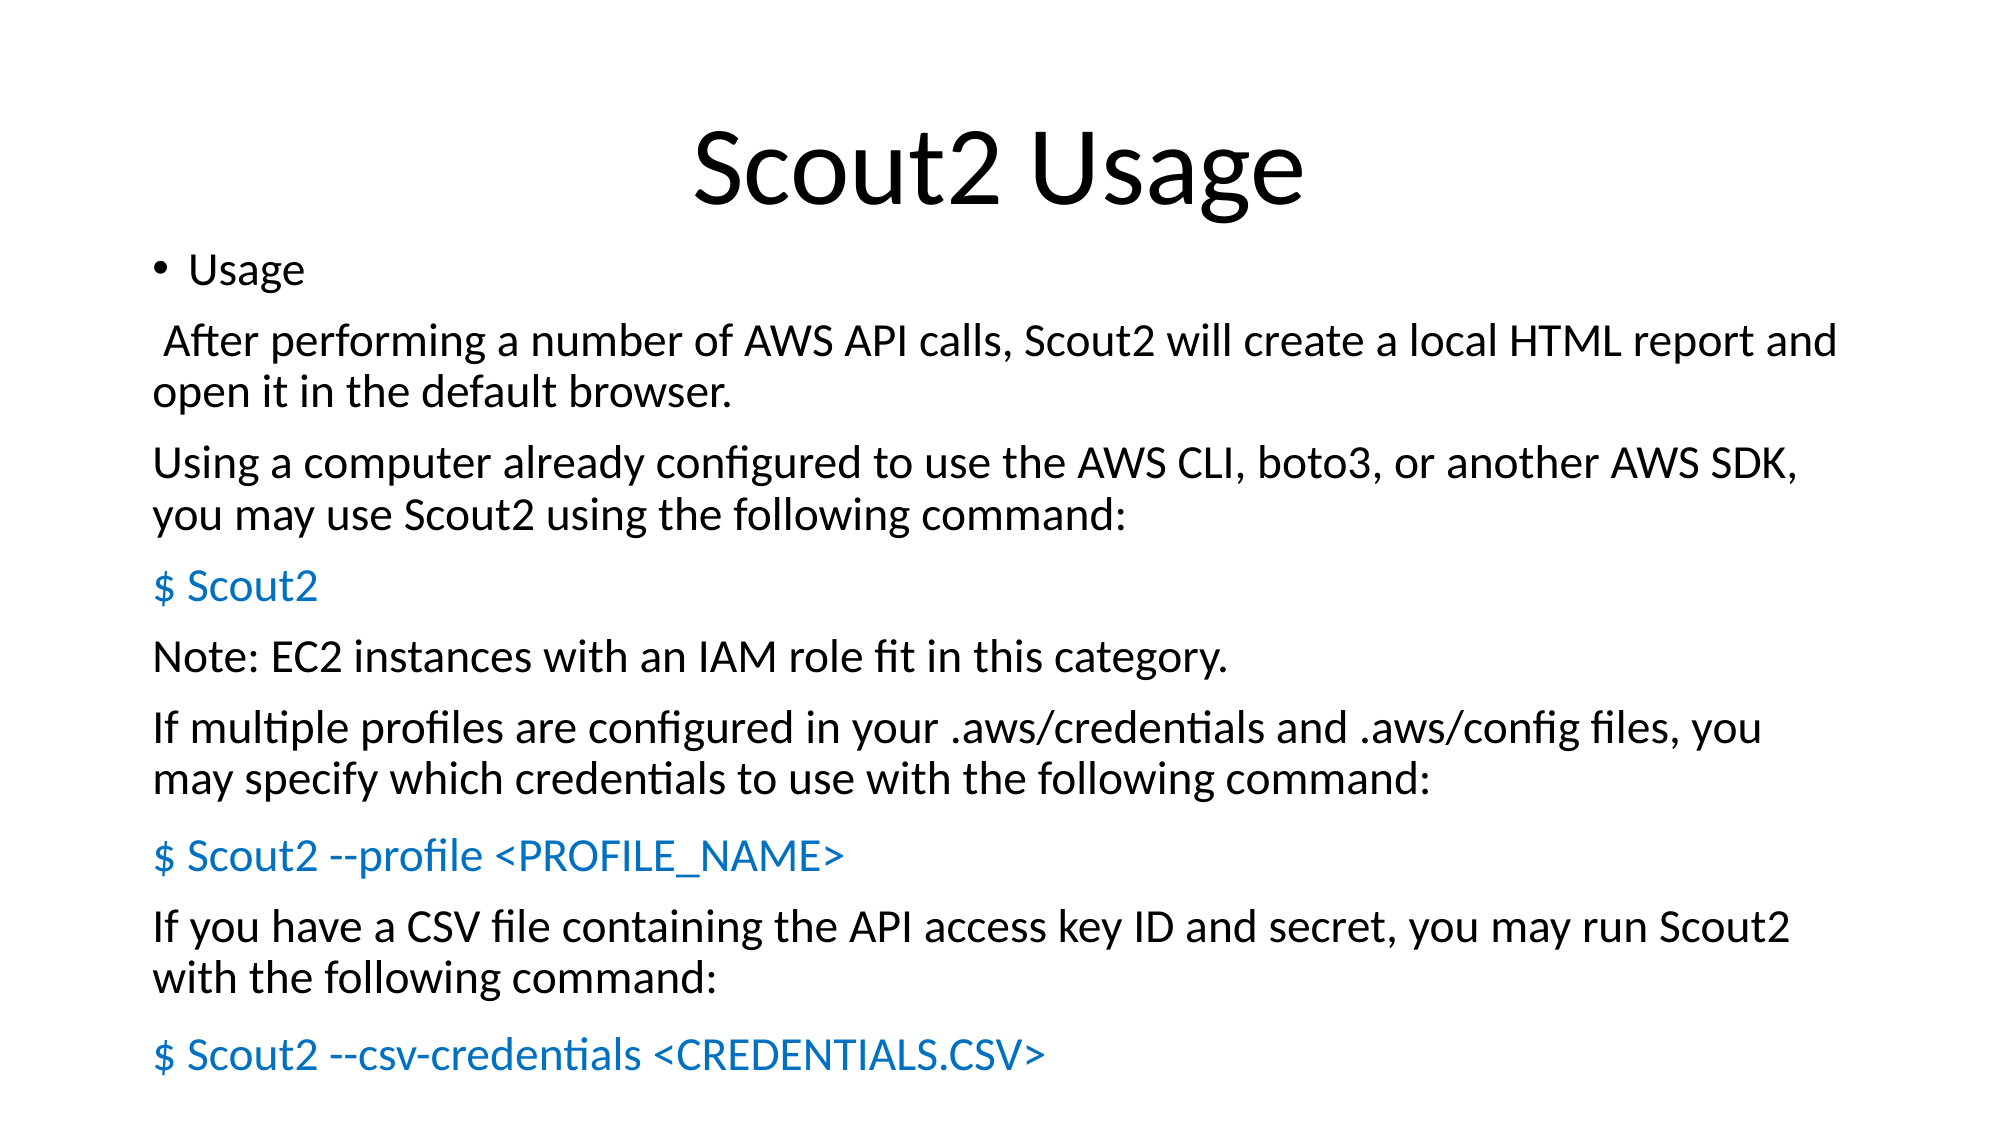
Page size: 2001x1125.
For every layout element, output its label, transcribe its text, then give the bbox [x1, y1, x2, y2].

title Scout2 Usage [137, 59, 1863, 237]
list Usage After performing a number of AWS API calls, Scout2 will create a local HTML report and open it in the default browser. Using a computer already configured to use the AWS CLI, boto3, or another AWS SDK, you may use Scout2 using the following command: $ Scout2 Note: EC2 instances with an IAM role fit in this category. If multiple profiles are configured in your .aws/credentials and .aws/config files, you may specify which credentials to use with the following command: $ Scout2 --profile <PROFILE_NAME> If you have a CSV file containing the API access key ID and secret, you may run Scout2 with the following command: $ Scout2 --csv-credentials <CREDENTIALS.CSV> [137, 237, 1863, 1093]
